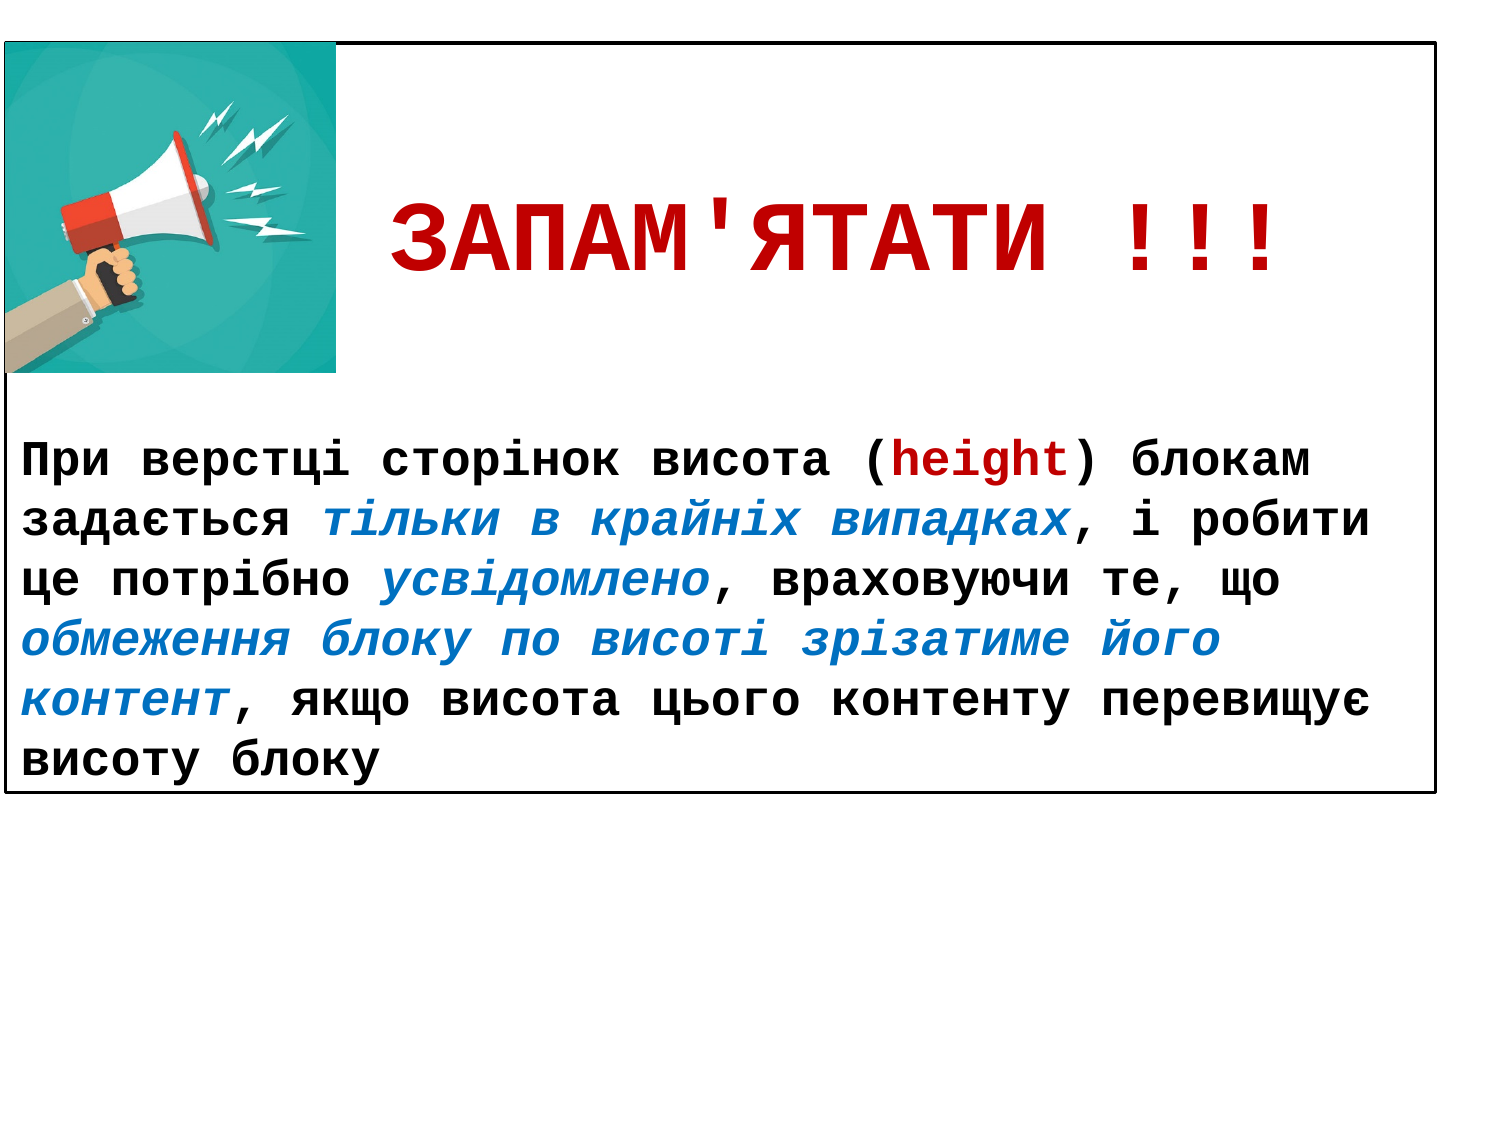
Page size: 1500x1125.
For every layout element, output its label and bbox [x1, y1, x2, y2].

text_box [5, 42, 1436, 801]
